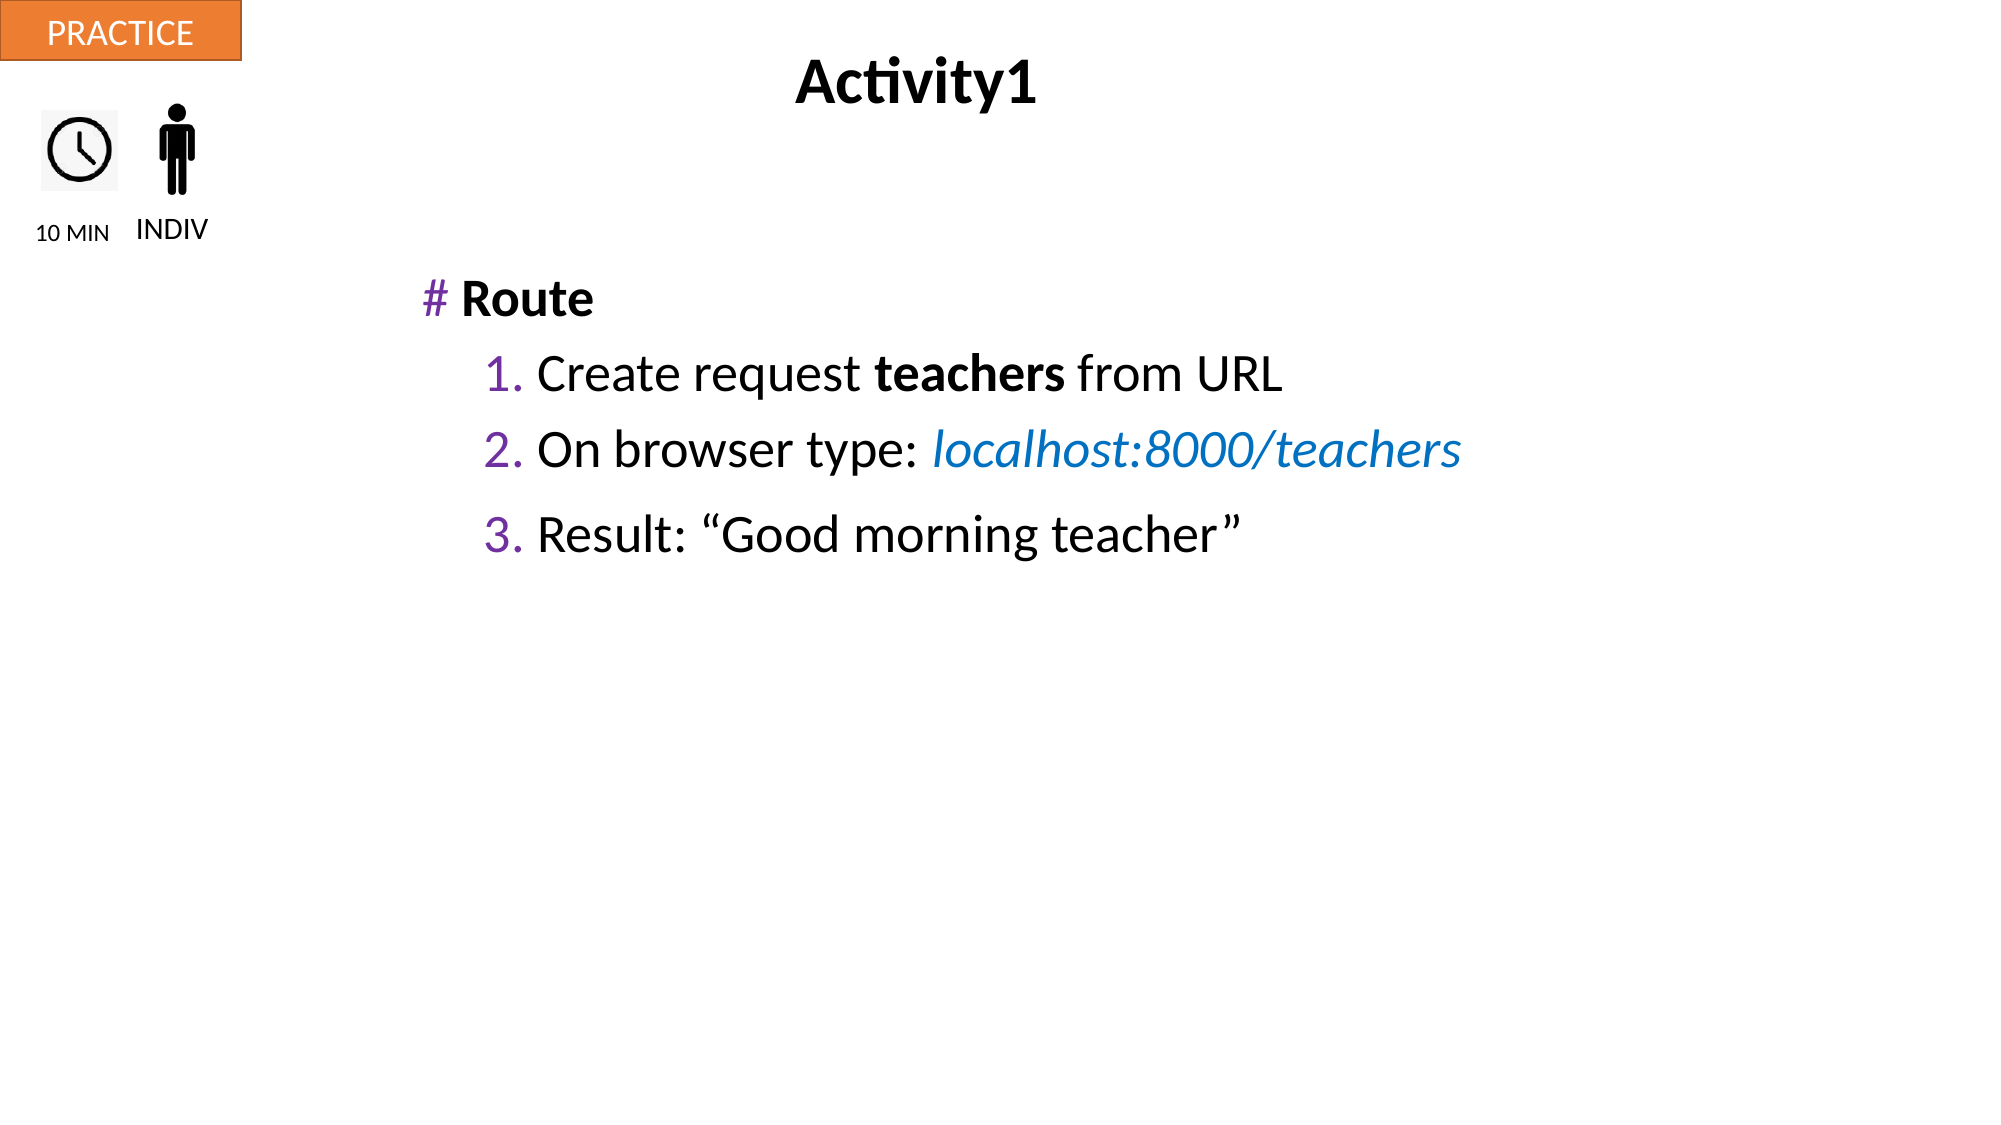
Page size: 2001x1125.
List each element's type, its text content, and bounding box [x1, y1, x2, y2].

picture [152, 100, 204, 201]
text_box Activity1 [779, 29, 1127, 125]
text_box 10 MIN [19, 208, 126, 254]
text_box # Route [407, 254, 1508, 335]
text_box INDIV [120, 201, 224, 254]
text_box 1. Create request teachers from URL [469, 329, 1570, 405]
text_box PRACTICE [0, 0, 241, 60]
picture [41, 110, 119, 191]
text_box 2. On browser type: localhost:8000/teachers [469, 405, 1570, 486]
text_box 3. Result: “Good morning teacher” [469, 491, 1570, 572]
